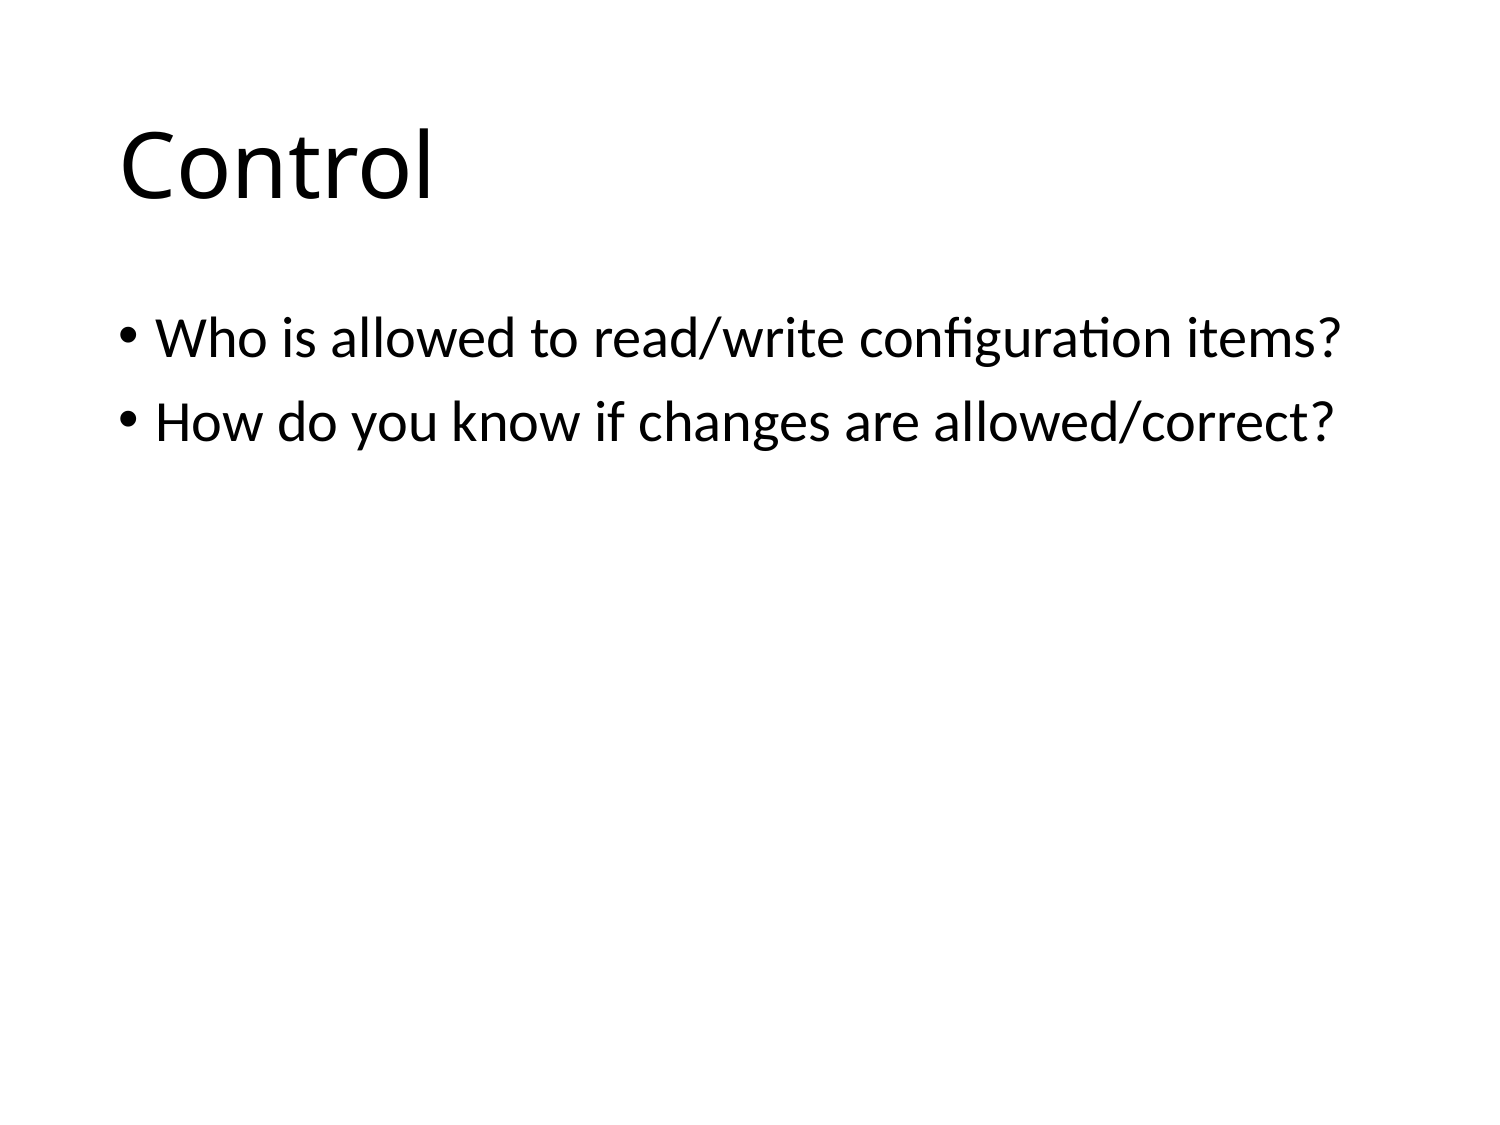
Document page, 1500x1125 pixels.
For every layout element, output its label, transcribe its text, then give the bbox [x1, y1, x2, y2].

list Who is allowed to read/write configuration items? How do you know if changes are allowed/correct? [103, 299, 1397, 1014]
title Control [103, 59, 1397, 278]
